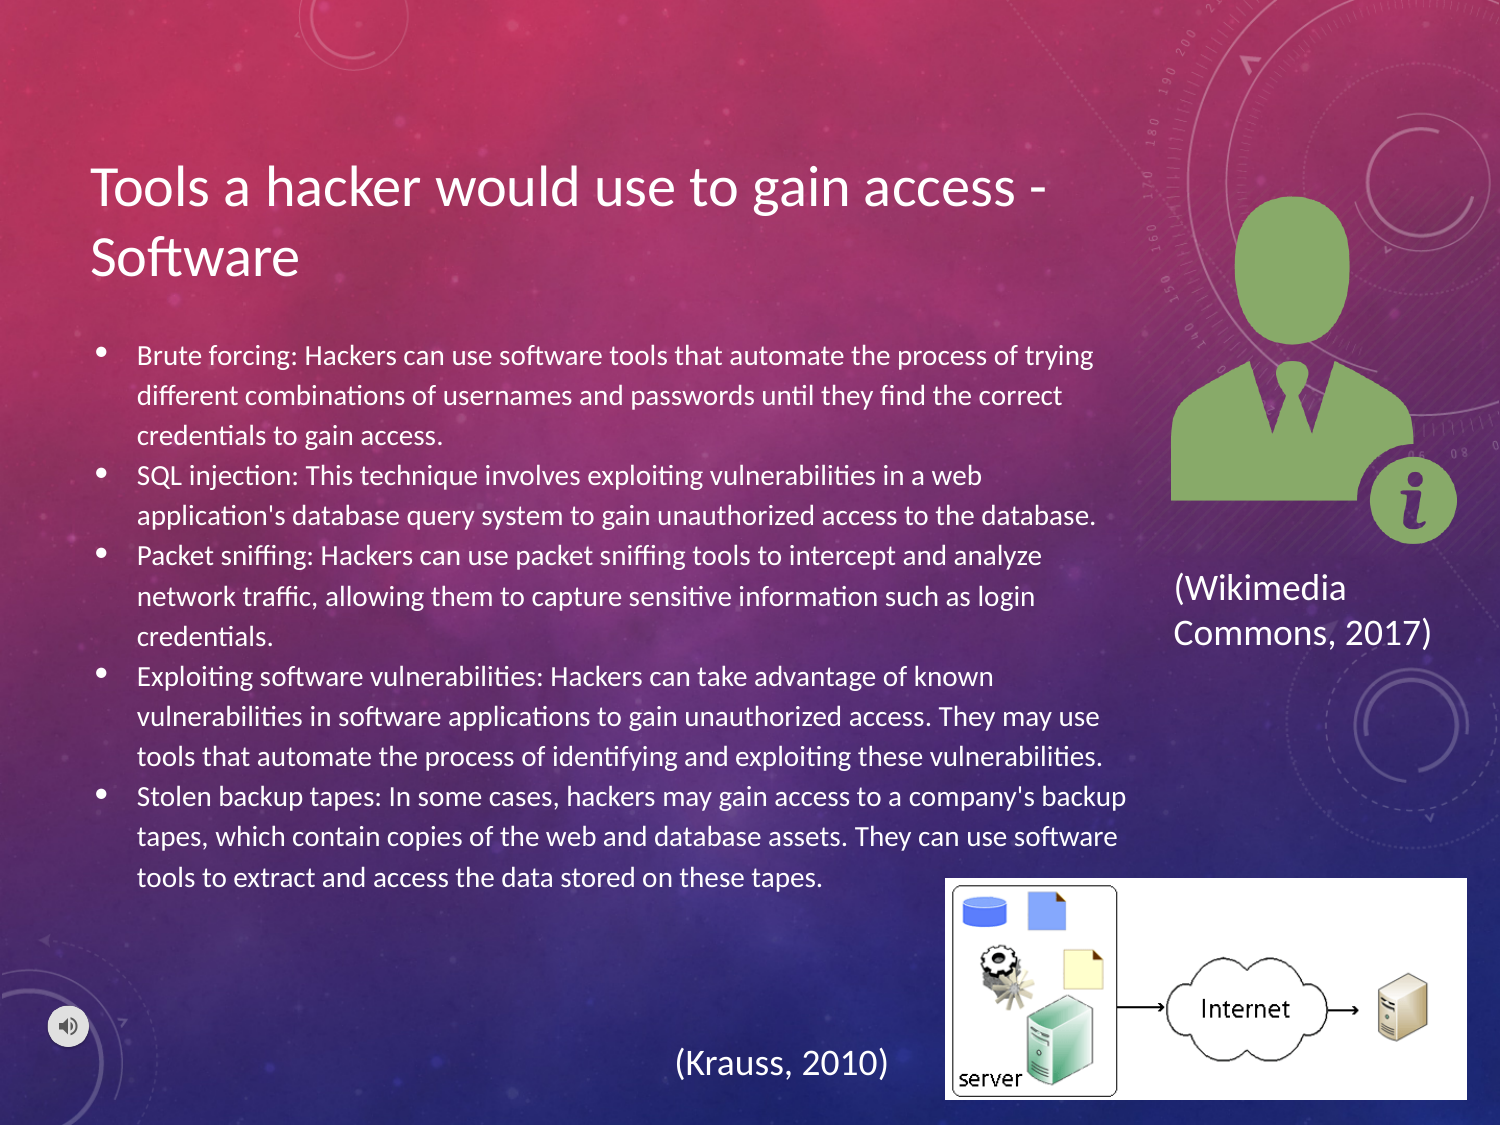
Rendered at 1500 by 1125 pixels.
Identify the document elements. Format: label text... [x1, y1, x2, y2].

text_box (Wikimedia Commons, 2017) [1158, 565, 1452, 661]
title Tools a hacker would use to gain access - Software [75, 98, 1210, 234]
list Brute forcing: Hackers can use software tools that automate the process of trying different combinations of usernames and passwords until they find the correct credentials to gain access. SQL injection: This technique involves exploiting vulnerabilities in a web application's database query system to gain unauthorized access to the database. Packet sniffing: Hackers can use packet sniffing tools to intercept and analyze network traffic, allowing them to capture sensitive information such as login credentials. Exploiting software vulnerabilities: Hackers can take advantage of known vulnerabilities in software applications to gain unauthorized access. They may use tools that automate the process of identifying and exploiting these vulnerabilities. Stolen backup tapes: In some cases, hackers may gain access to a company's backup tapes, which contain copies of the web and database assets. They can use software tools to extract and access the data stored on these tapes. [75, 234, 1145, 990]
picture [0, 0, 1500, 1125]
text_box (Krauss, 2010) [659, 1030, 917, 1091]
